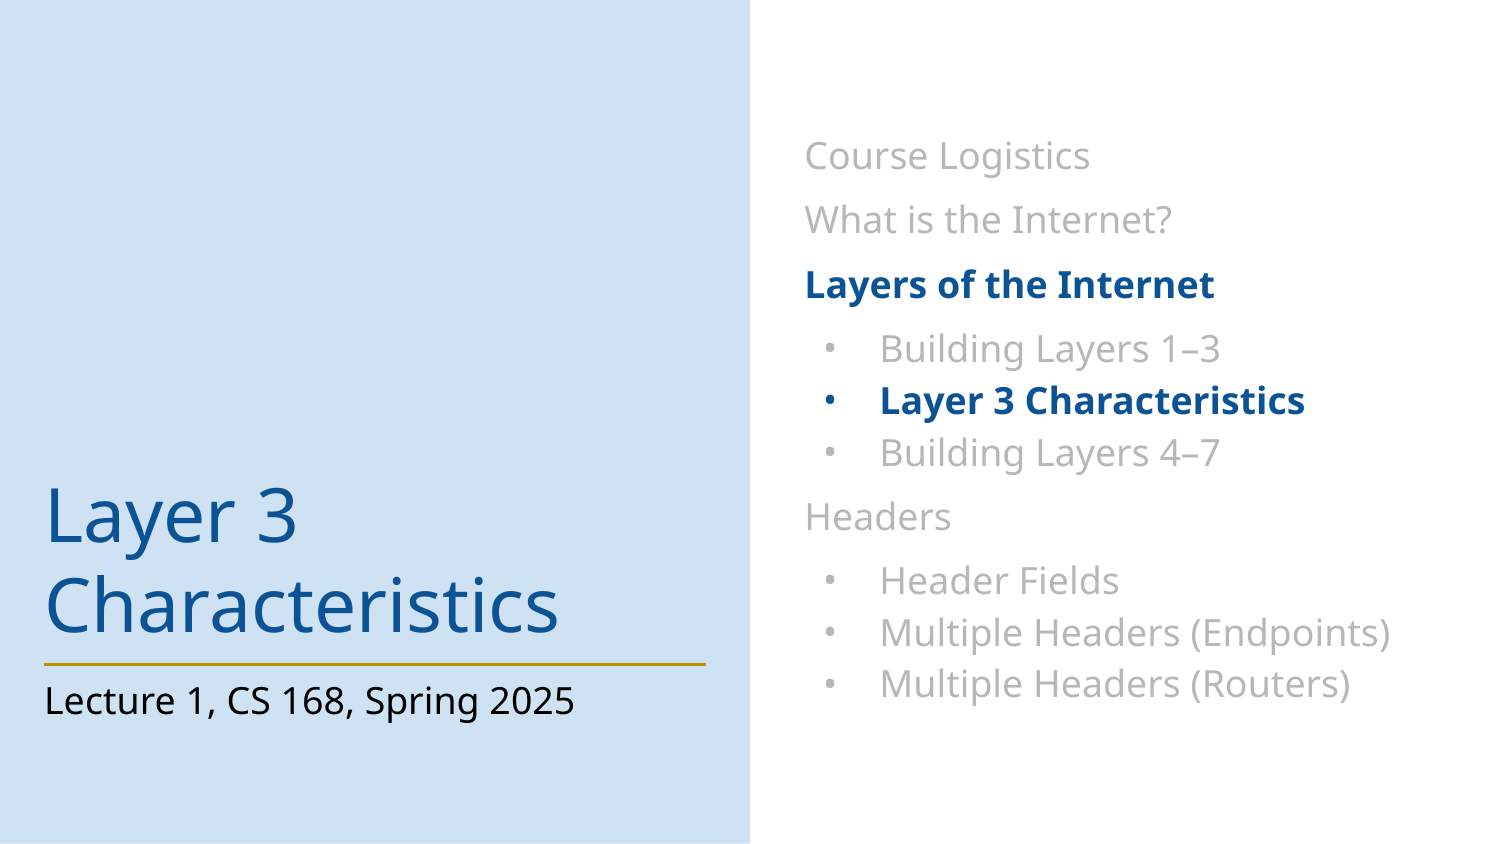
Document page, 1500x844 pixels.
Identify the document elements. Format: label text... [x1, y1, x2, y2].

subtitle Lecture 1, CS 168, Spring 2025 [29, 667, 712, 732]
list Course Logistics What is the Internet? Layers of the Internet Building Layers 1–3 Layer 3 Characteristics Building Layers 4–7 Headers Header Fields Multiple Headers (Endpoints) Multiple Headers (Routers) [789, 65, 1452, 765]
title Layer 3 Characteristics [29, 328, 692, 663]
